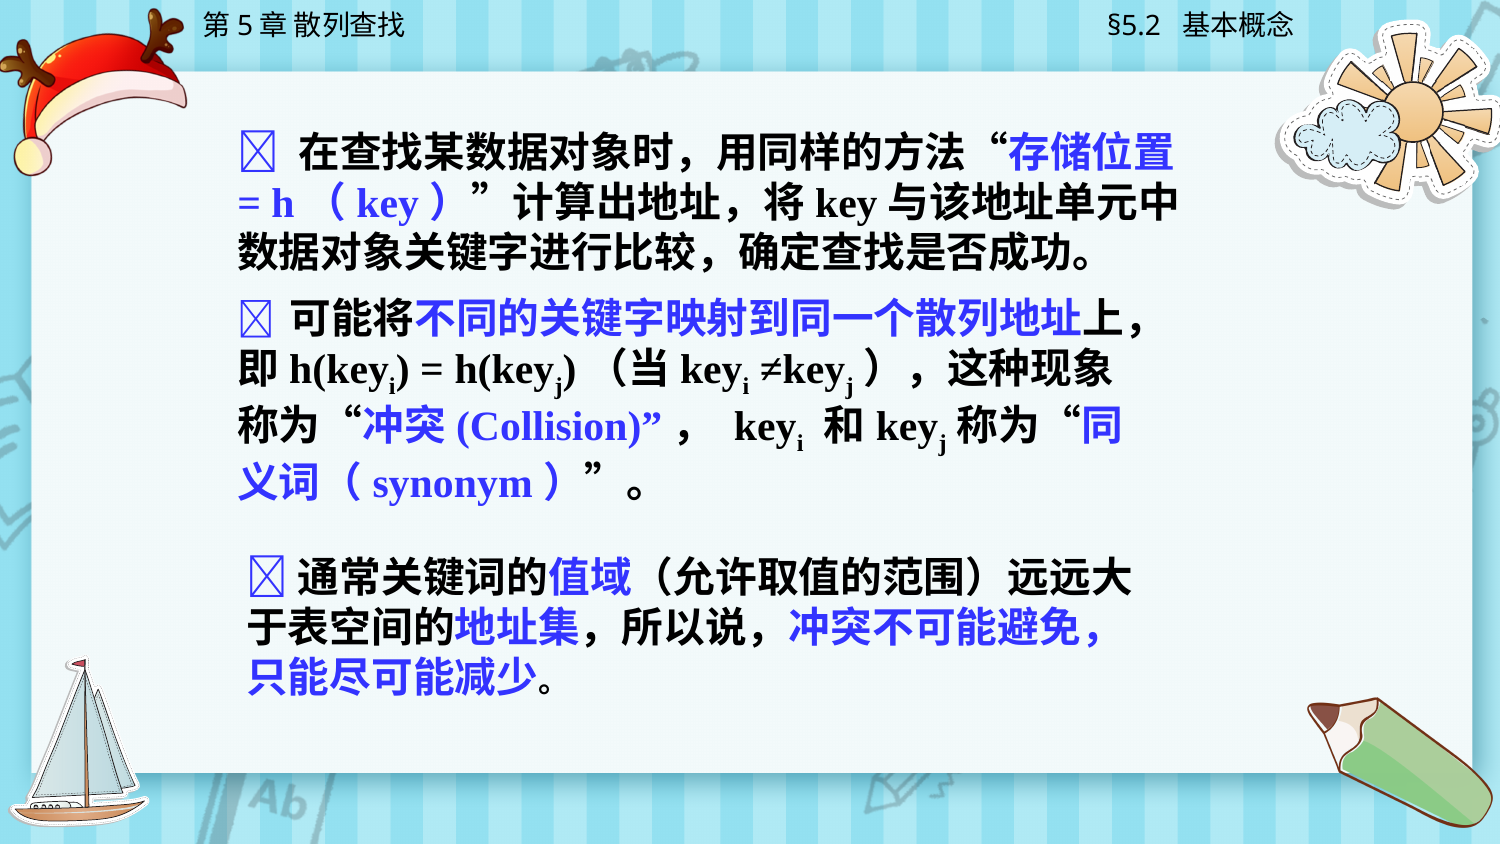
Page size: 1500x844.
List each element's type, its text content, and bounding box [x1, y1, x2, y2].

text_box 通常关键词的值域（允许取值的范围）远远大于表空间的地址集，所以说，冲突不可能避免，只能尽可能减少。 [231, 543, 1163, 709]
picture [1374, 184, 1396, 192]
text_box 第5章 散列查找 [187, 0, 423, 83]
picture [1374, 161, 1384, 181]
text_box  可能将不同的关键字映射到同一个散列地址上，即h(keyi) = h(keyj)（当keyi ≠keyj），这种现象称为“冲突(Collision)”， keyi 和keyj称为“同义词（synonym）”。 [222, 284, 1163, 514]
picture [1446, 173, 1466, 186]
picture [1337, 61, 1350, 81]
picture [1387, 83, 1442, 141]
picture [0, 0, 1500, 844]
picture [1390, 31, 1417, 35]
picture [1400, 143, 1410, 192]
picture [1377, 141, 1405, 189]
picture [1340, 34, 1415, 100]
picture [1489, 108, 1494, 135]
picture [1337, 85, 1376, 107]
text_box §5.2 基本概念 [1060, 0, 1312, 49]
text_box  在查找某数据对象时，用同样的方法“存储位置 = h（key）”计算出地址，将key与该地址单元中数据对象关键字进行比较，确定查找是否成功。 [222, 118, 1199, 283]
